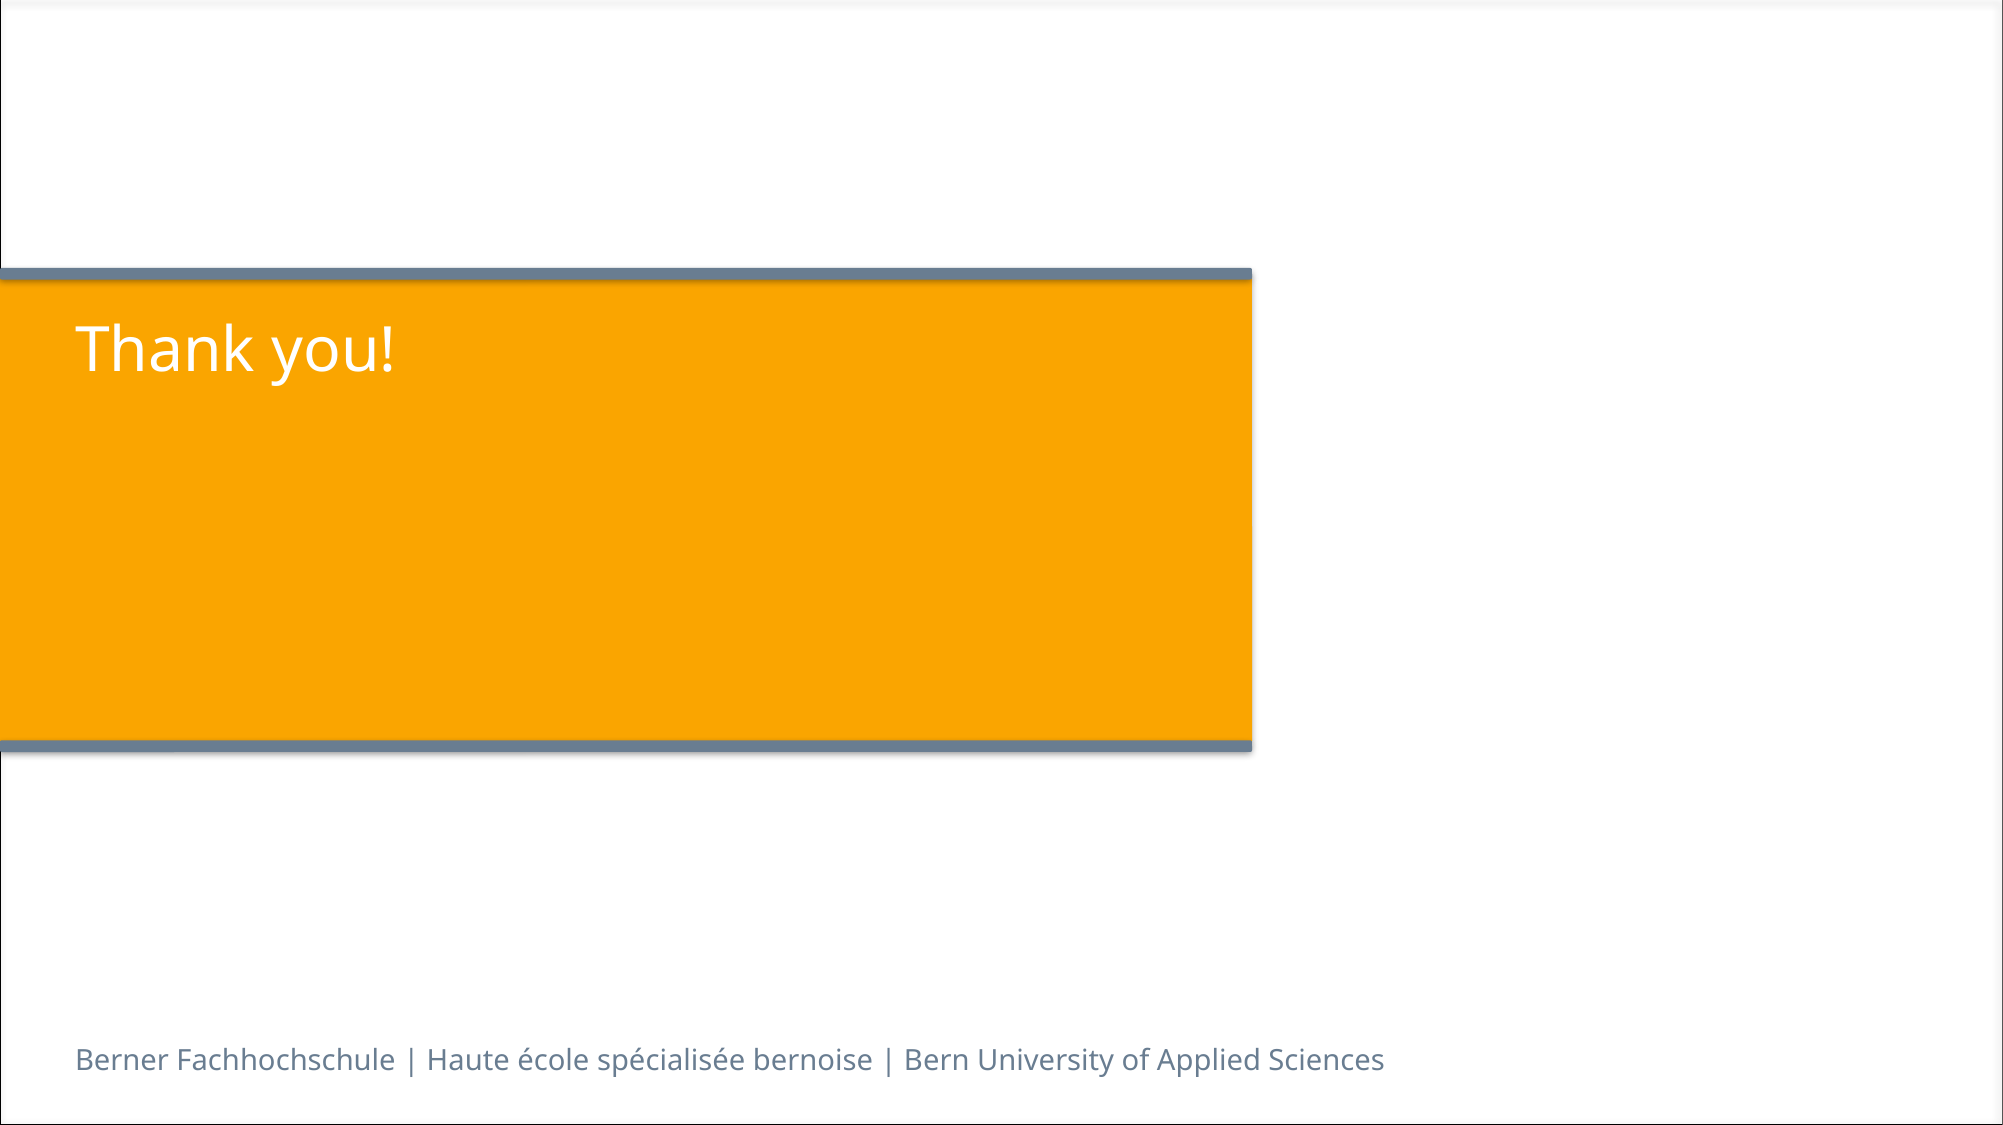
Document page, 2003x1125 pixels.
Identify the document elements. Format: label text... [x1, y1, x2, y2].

title Thank you! [75, 301, 1227, 390]
